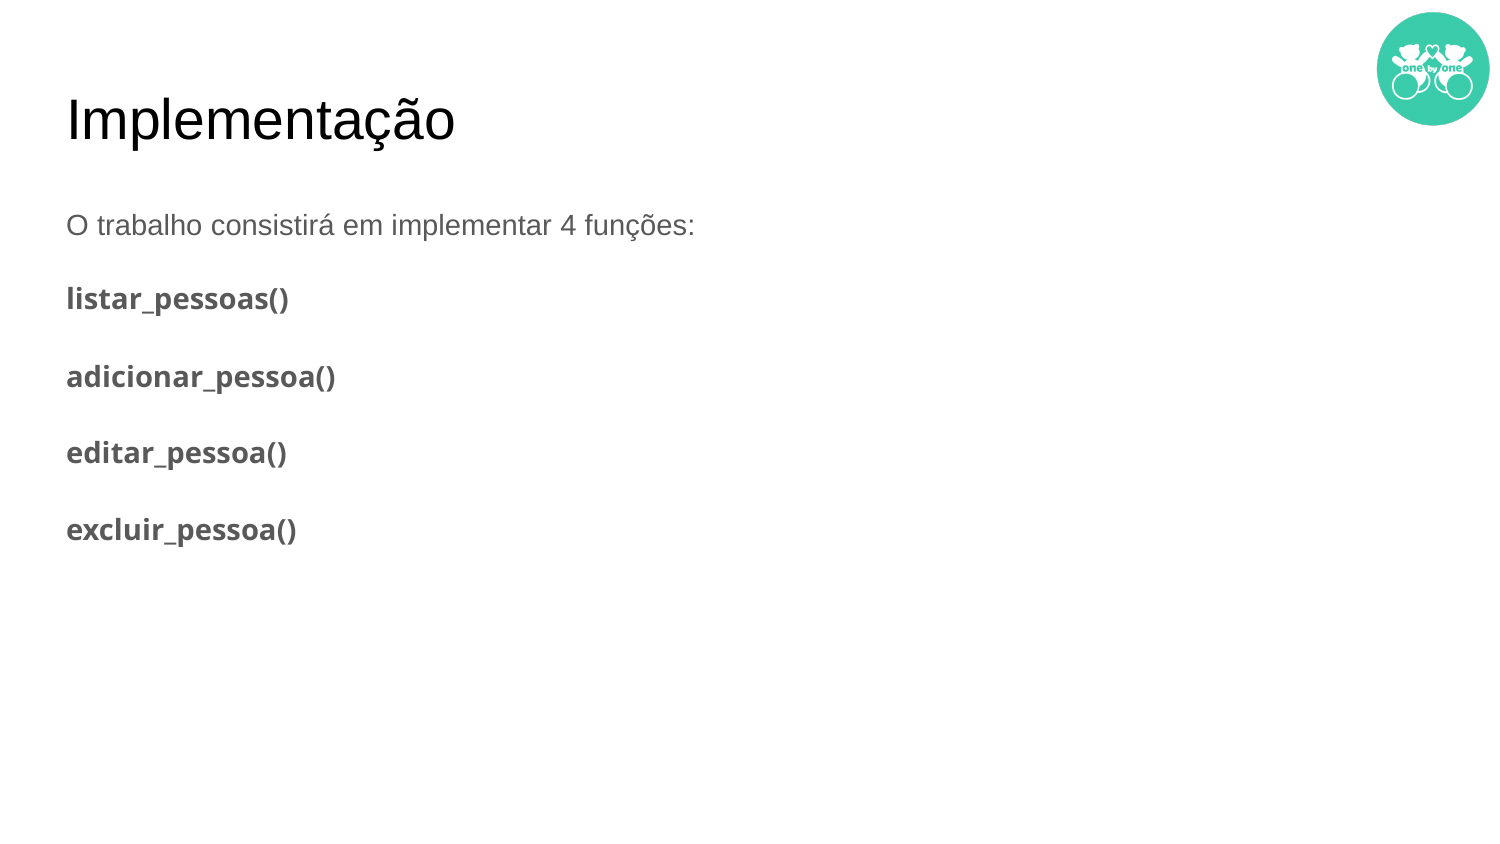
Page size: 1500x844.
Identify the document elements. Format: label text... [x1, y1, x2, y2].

list O trabalho consistirá em implementar 4 funções: listar_pessoas() adicionar_pessoa() editar_pessoa() excluir_pessoa() [51, 189, 1449, 750]
title Implementação [51, 72, 1449, 167]
picture [1362, 0, 1500, 137]
